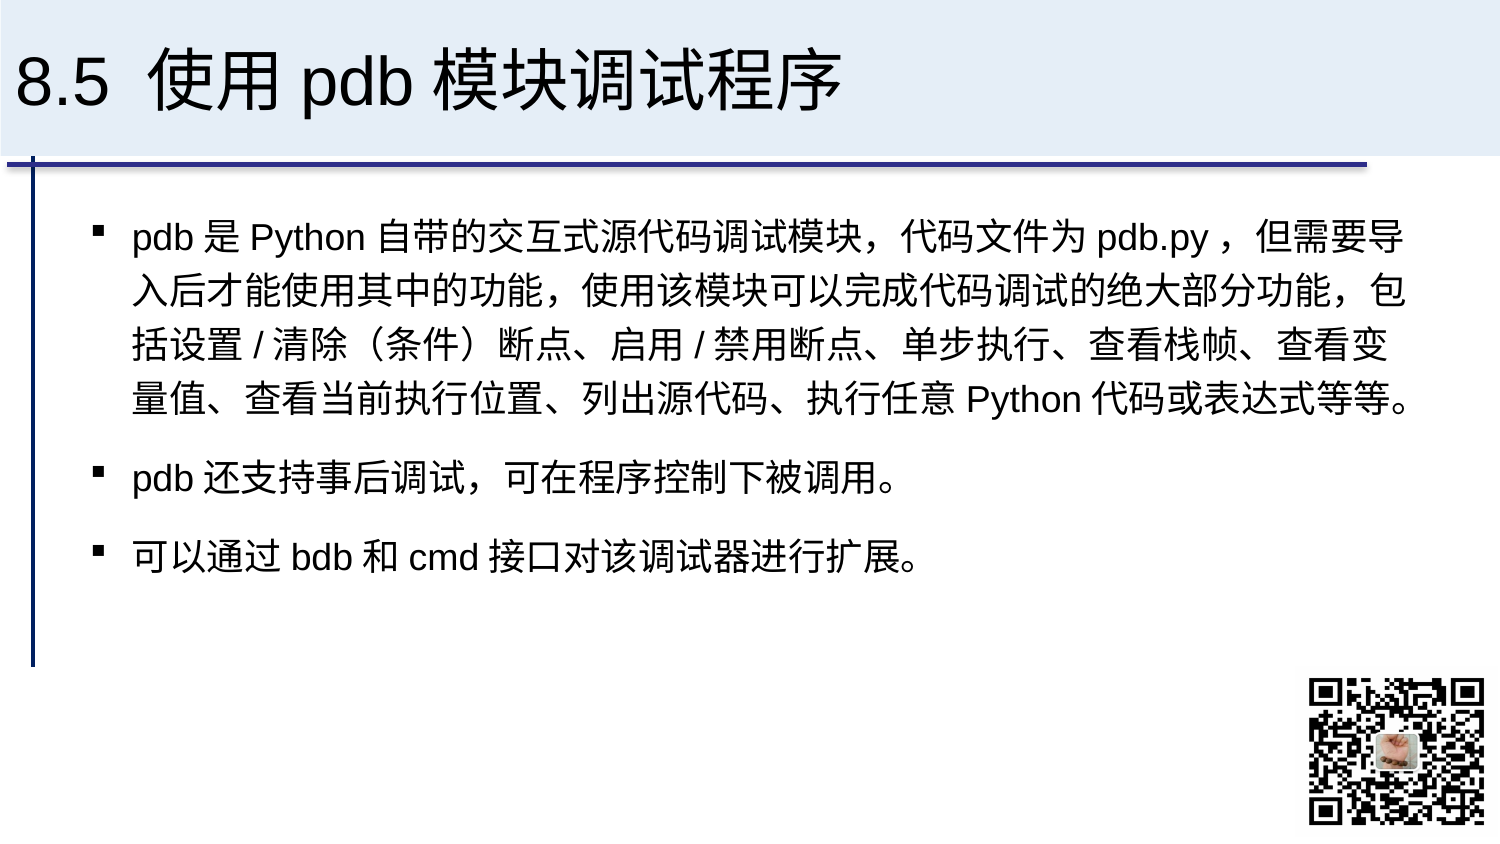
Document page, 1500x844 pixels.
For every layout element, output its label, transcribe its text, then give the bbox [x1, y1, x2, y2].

title 8.5 使用pdb模块调试程序 [0, 0, 1500, 157]
list pdb是Python自带的交互式源代码调试模块，代码文件为pdb.py，但需要导入后才能使用其中的功能，使用该模块可以完成代码调试的绝大部分功能，包括设置/清除（条件）断点、启用/禁用断点、单步执行、查看栈帧、查看变量值、查看当前执行位置、列出源代码、执行任意Python代码或表达式等等。 pdb还支持事后调试，可在程序控制下被调用。 可以通过bdb和cmd接口对该调试器进行扩展。 [74, 196, 1426, 755]
picture [1295, 666, 1498, 837]
